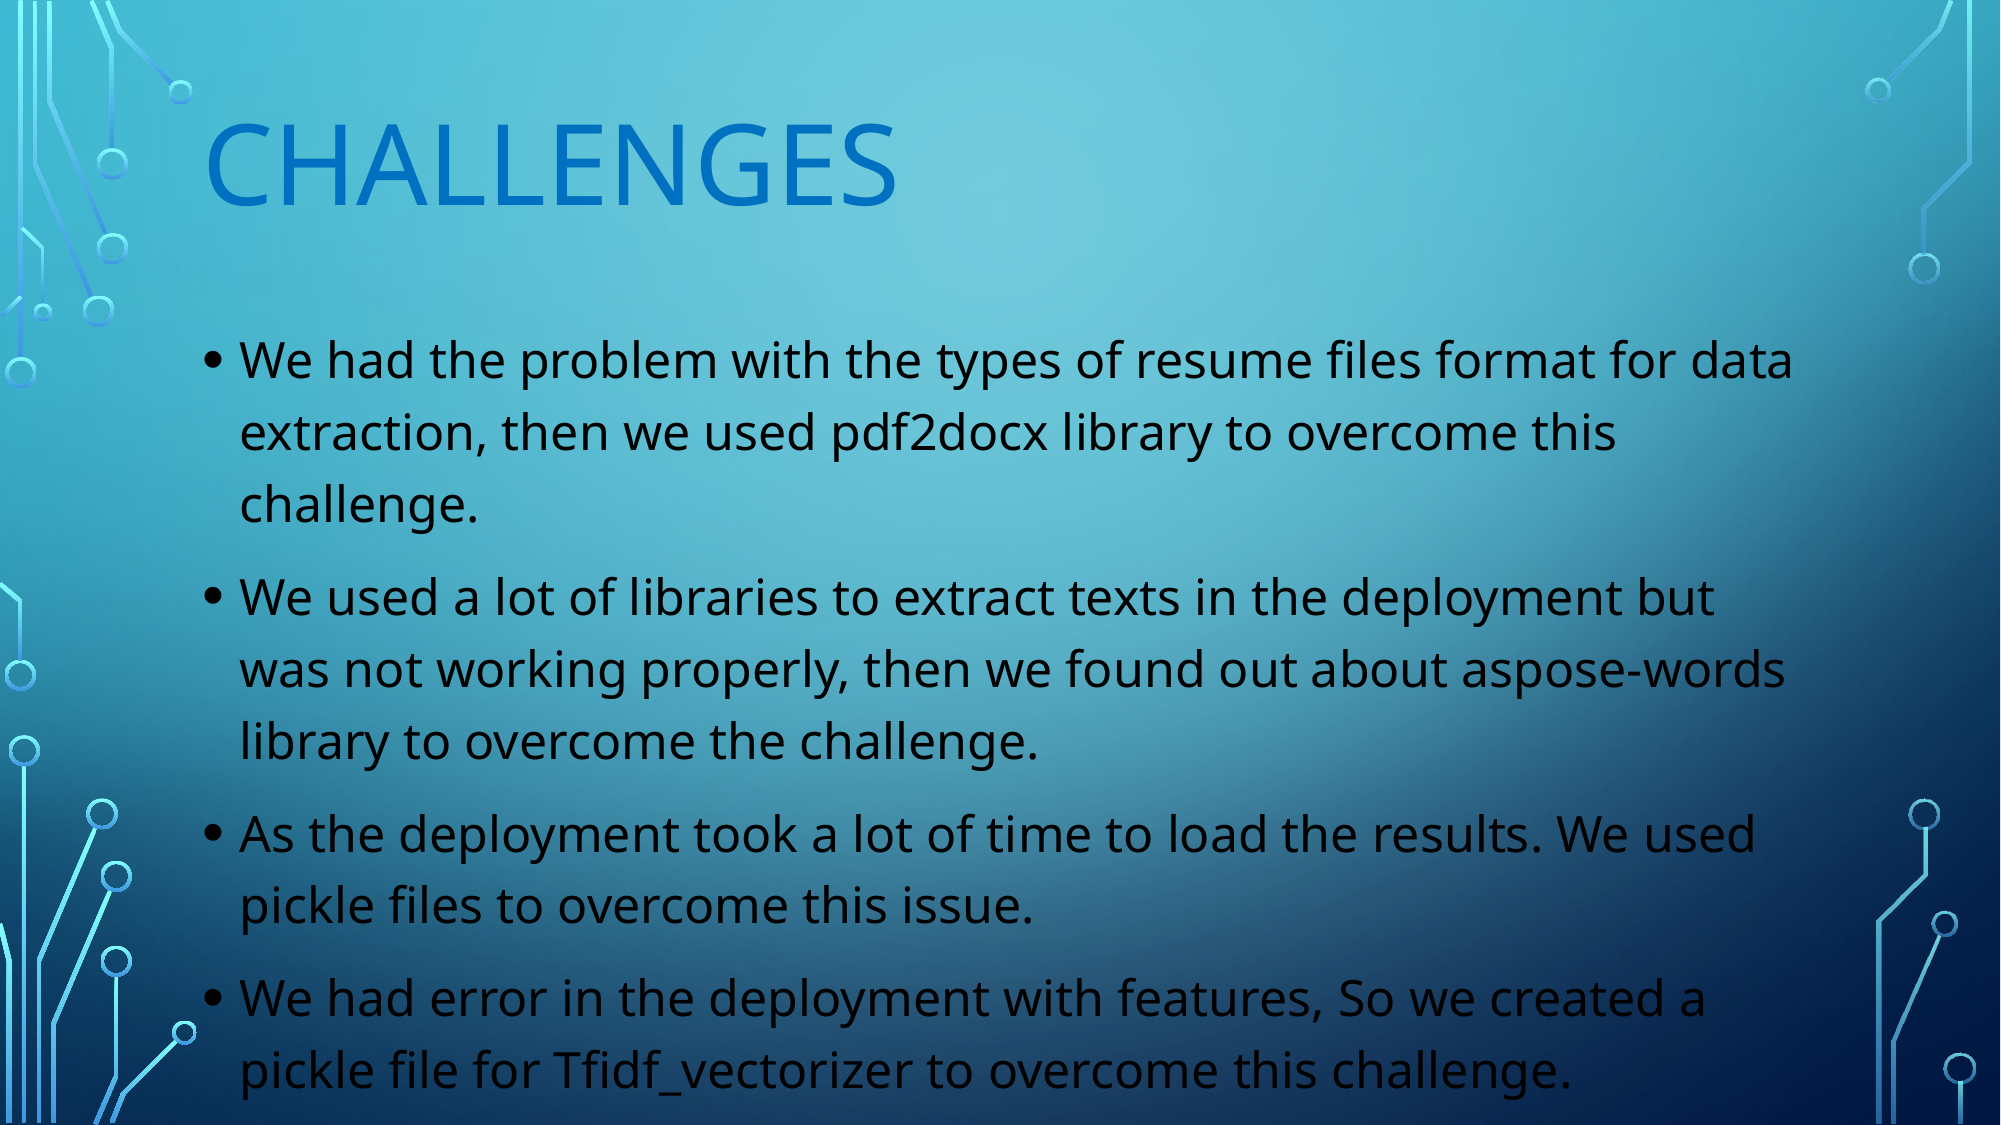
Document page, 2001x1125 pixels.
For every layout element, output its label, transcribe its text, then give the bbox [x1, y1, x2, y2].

title Challenges [187, 47, 1813, 291]
list We had the problem with the types of resume files format for data extraction, then we used pdf2docx library to overcome this challenge. We used a lot of libraries to extract texts in the deployment but was not working properly, then we found out about aspose-words library to overcome the challenge. As the deployment took a lot of time to load the results. We used pickle files to overcome this issue. We had error in the deployment with features, So we created a pickle file for Tfidf_vectorizer to overcome this challenge. [187, 308, 1813, 1081]
